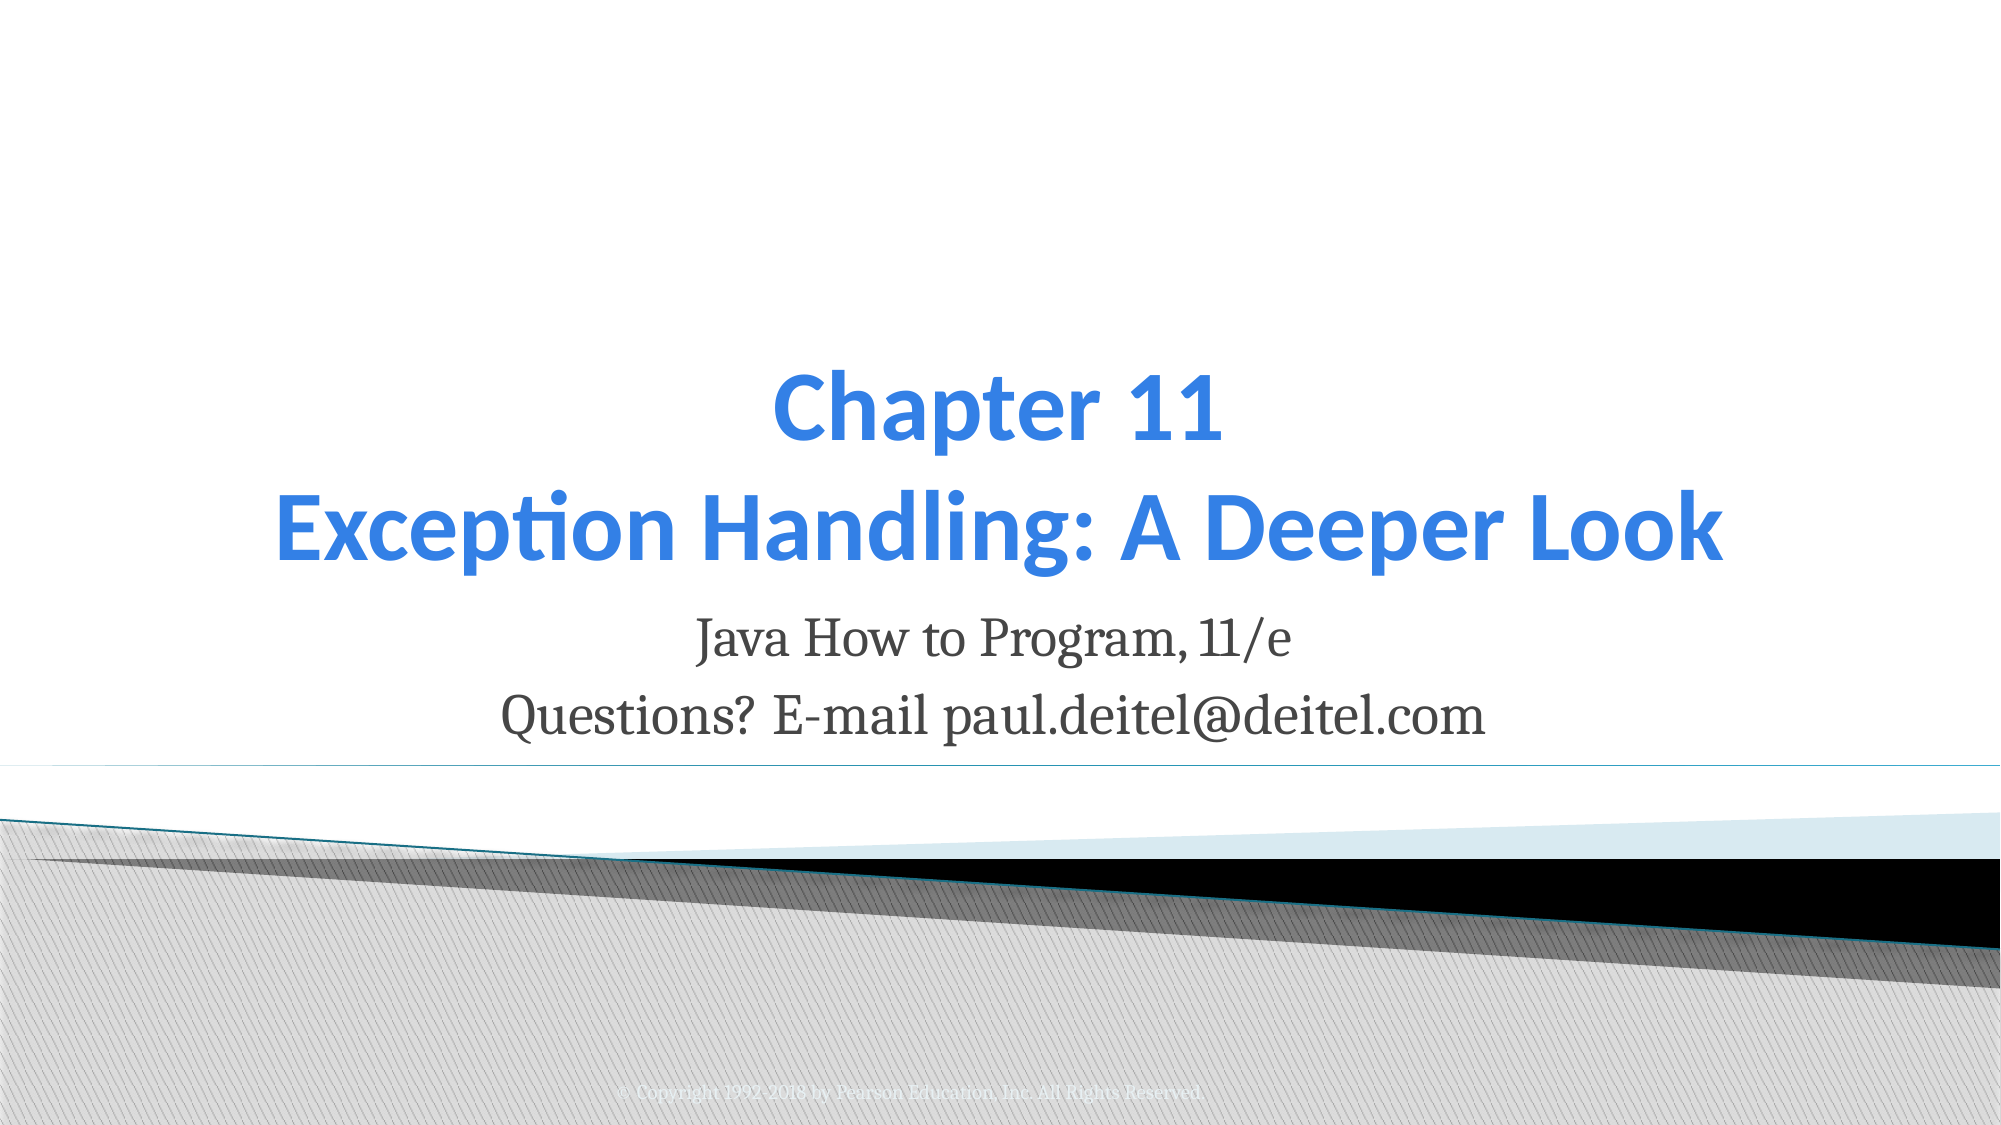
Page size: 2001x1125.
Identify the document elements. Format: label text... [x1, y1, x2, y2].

subtitle Java How to Program, 11/e Questions? E-mail paul.deitel@deitel.com [362, 592, 1638, 790]
picture [7, 859, 2000, 989]
title Chapter 11 Exception Handling: A Deeper Look [150, 287, 1850, 588]
footer © Copyright 1992-2018 by Pearson Education, Inc. All Rights Reserved. [600, 1051, 1473, 1112]
